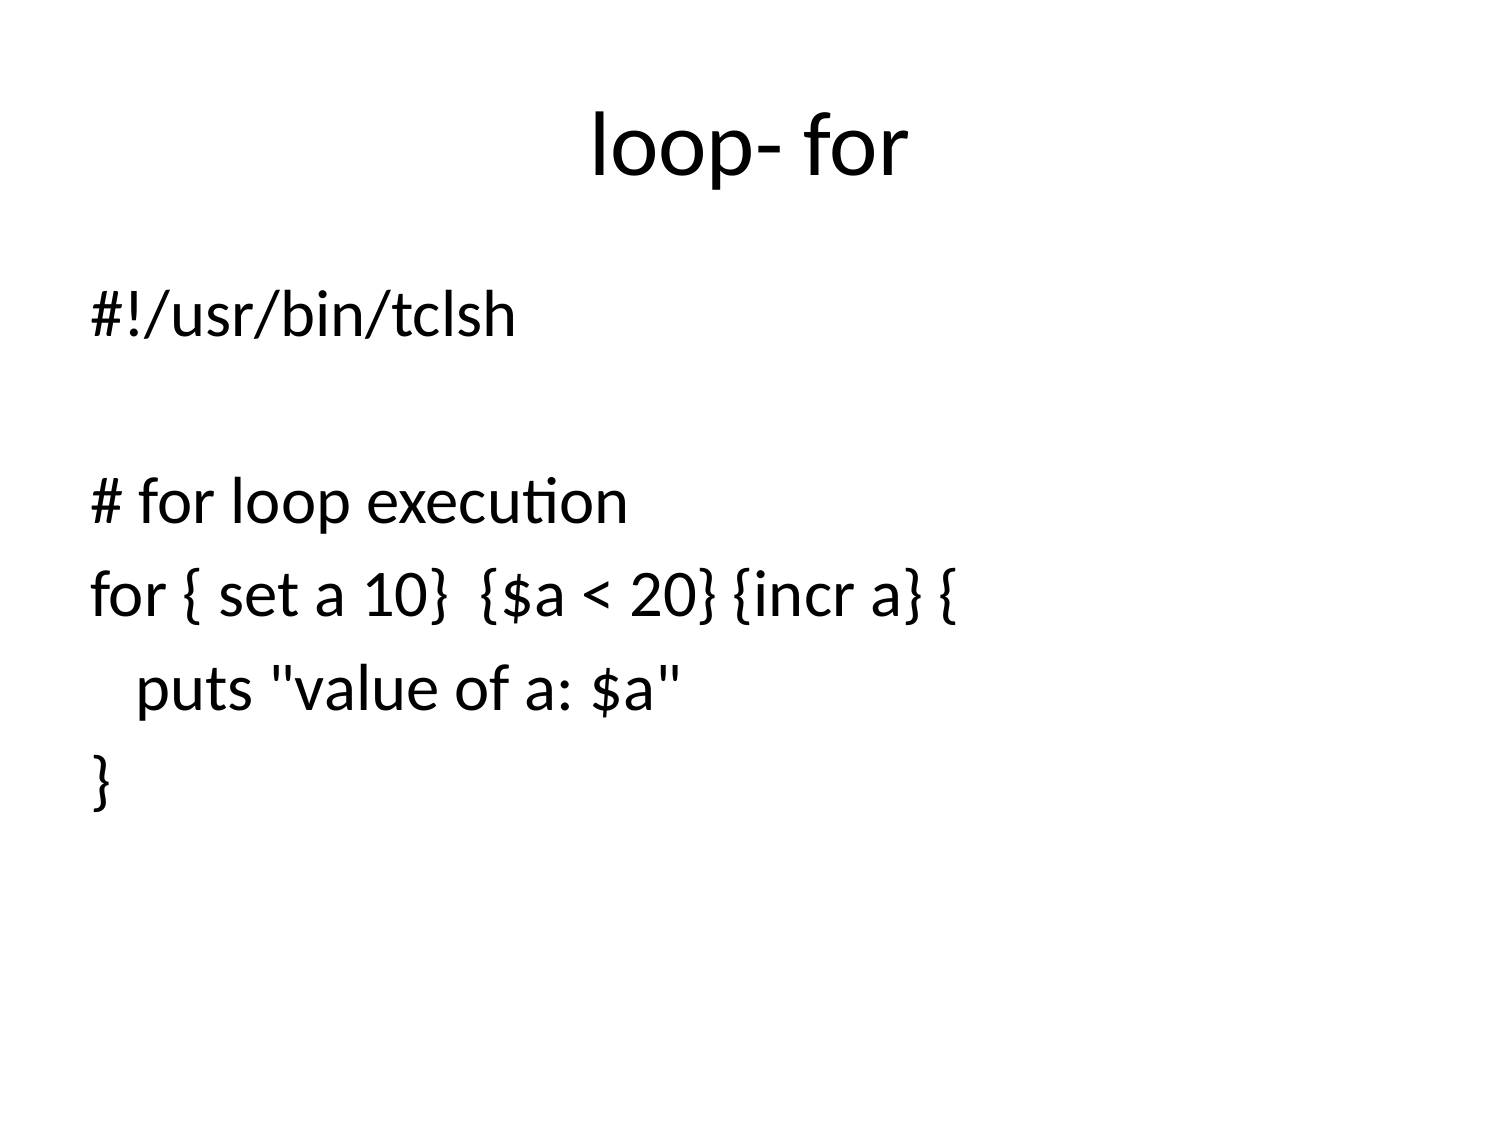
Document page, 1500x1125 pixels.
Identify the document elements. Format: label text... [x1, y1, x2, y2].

title loop- for [75, 45, 1425, 233]
list #!/usr/bin/tclsh # for loop execution for { set a 10} {$a < 20} {incr a} { puts "value of a: $a" } [75, 262, 1425, 1005]
